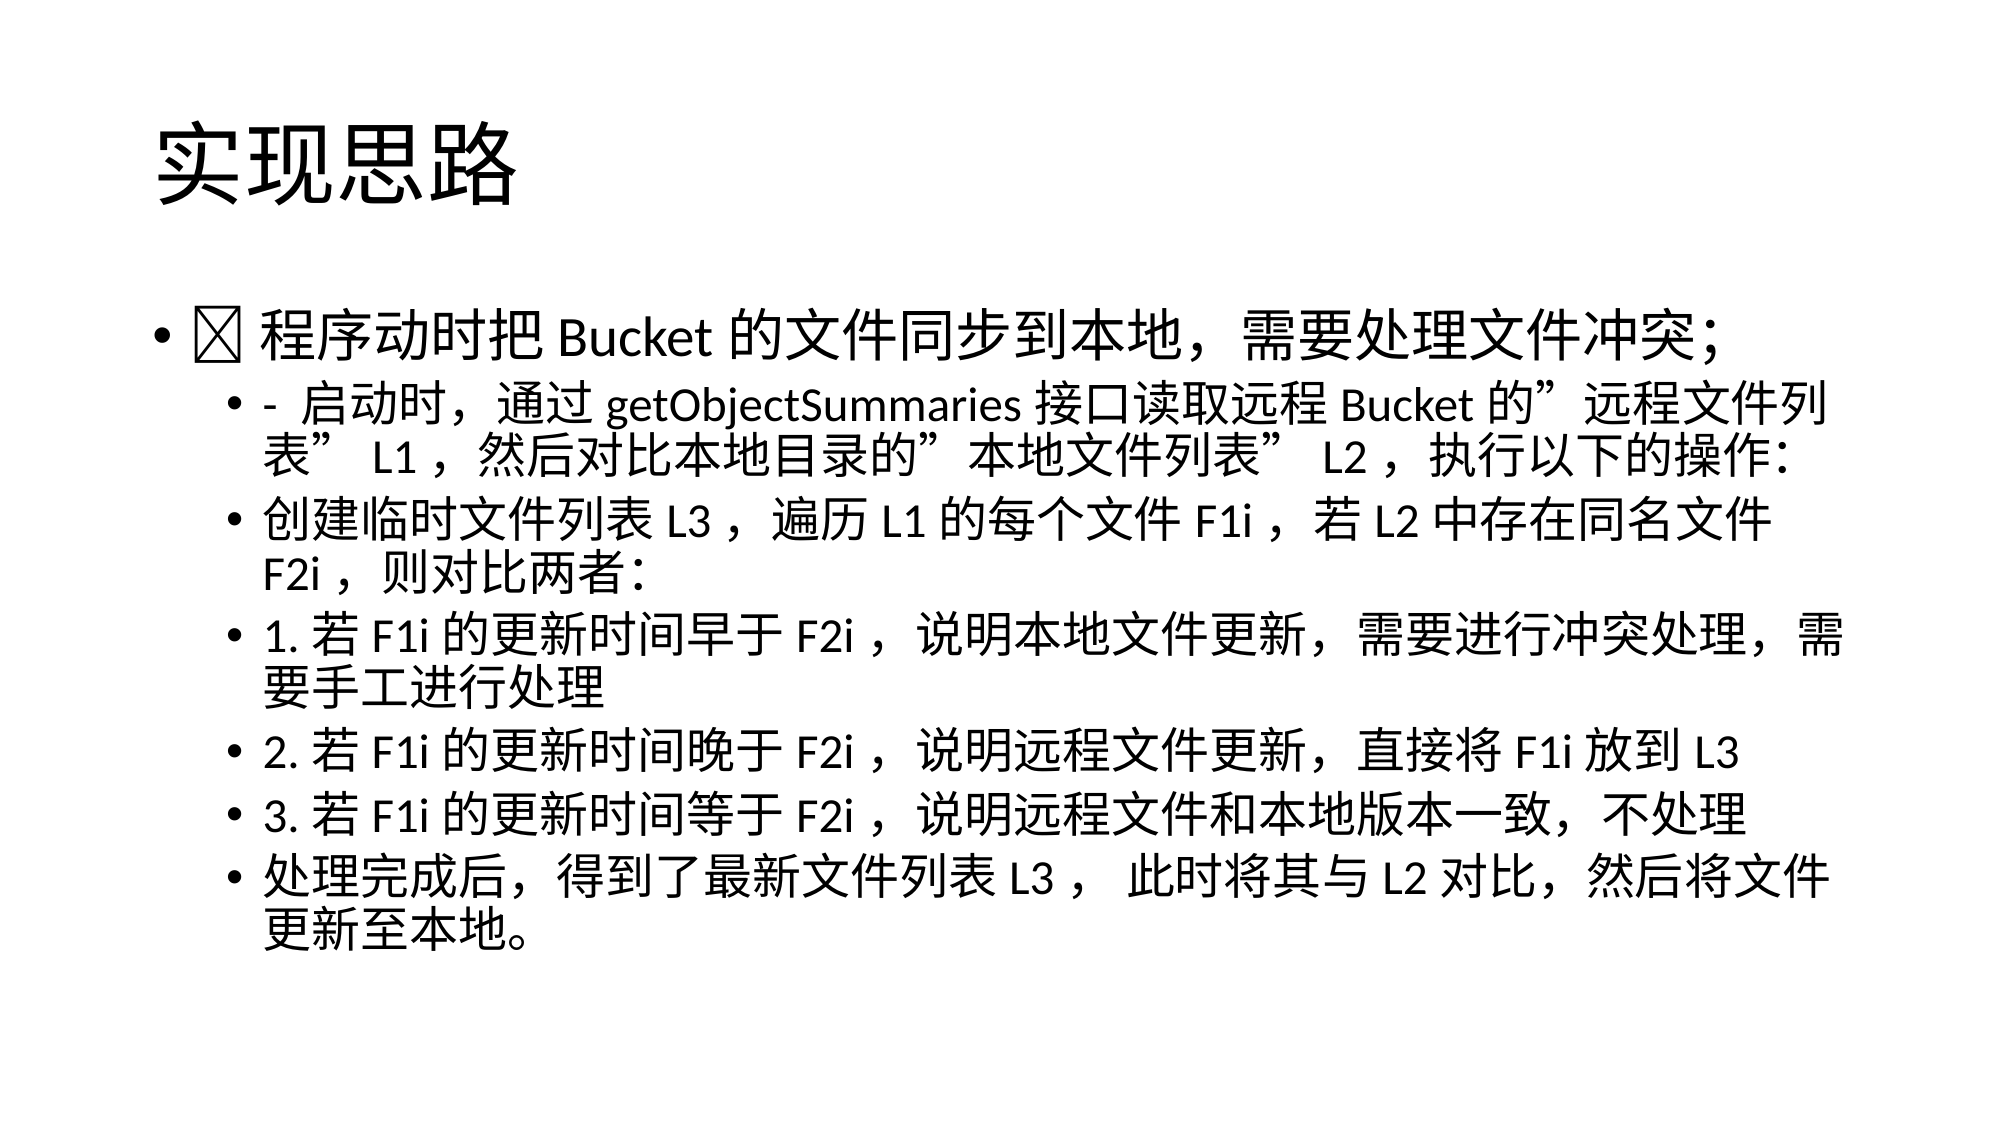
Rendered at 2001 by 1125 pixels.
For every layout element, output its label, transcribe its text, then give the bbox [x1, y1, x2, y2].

list 程序动时把Bucket的文件同步到本地，需要处理文件冲突； - 启动时，通过getObjectSummaries接口读取远程Bucket的”远程文件列表”L1，然后对比本地目录的”本地文件列表”L2，执行以下的操作： 创建临时文件列表L3，遍历L1的每个文件F1i，若L2中存在同名文件F2i，则对比两者： 1.若F1i的更新时间早于F2i，说明本地文件更新，需要进行冲突处理，需要手工进行处理 2.若F1i的更新时间晚于F2i，说明远程文件更新，直接将F1i放到L3 3.若F1i的更新时间等于F2i，说明远程文件和本地版本一致，不处理 处理完成后，得到了最新文件列表L3， 此时将其与L2对比，然后将文件更新至本地。 [137, 299, 1863, 1014]
title 实现思路 [137, 59, 1863, 278]
